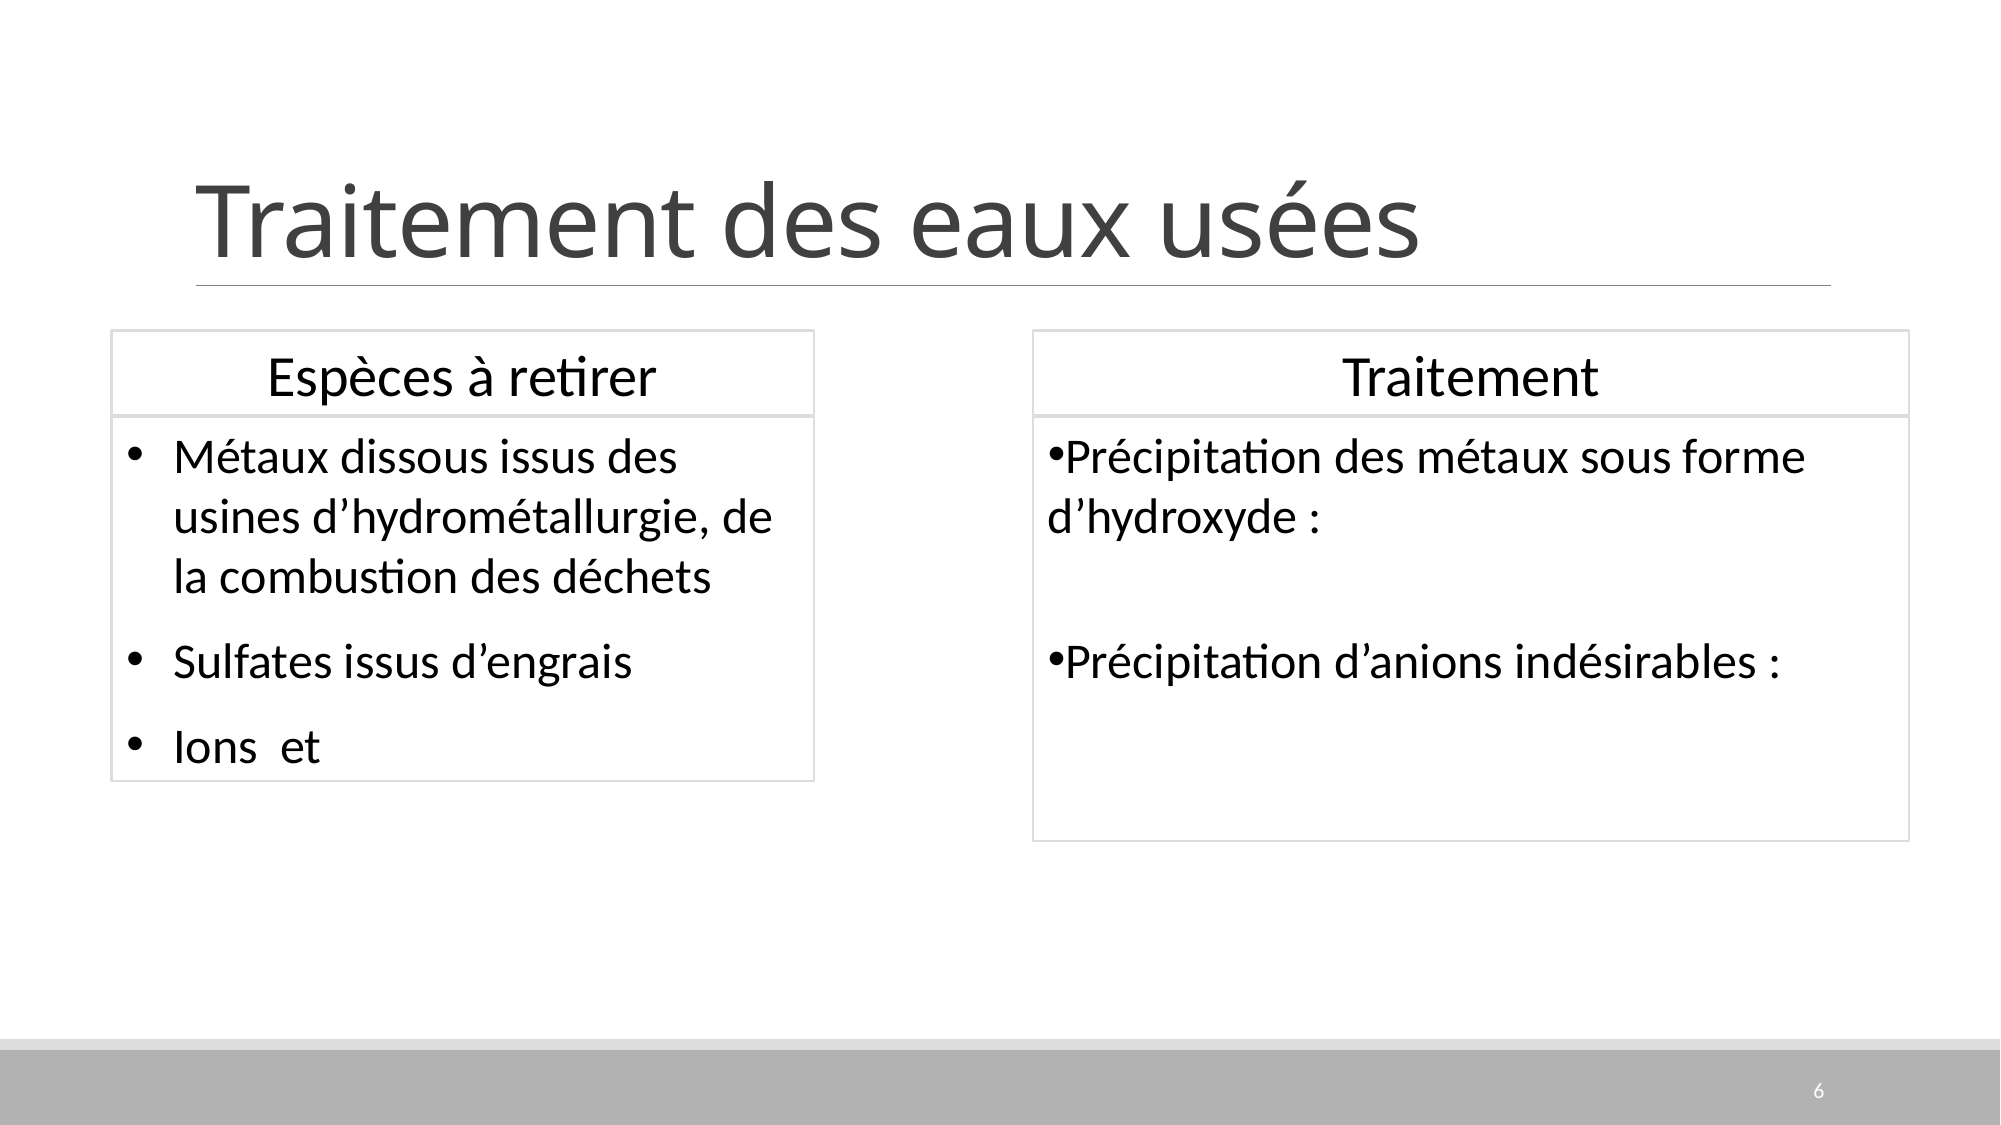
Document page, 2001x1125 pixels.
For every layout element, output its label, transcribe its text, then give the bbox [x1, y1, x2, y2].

text_box Traitement [1032, 329, 1910, 416]
title Traitement des eaux usées [180, 47, 1830, 285]
text_box Espèces à retirer [110, 329, 815, 416]
slide_number 6 [1624, 1059, 1840, 1120]
